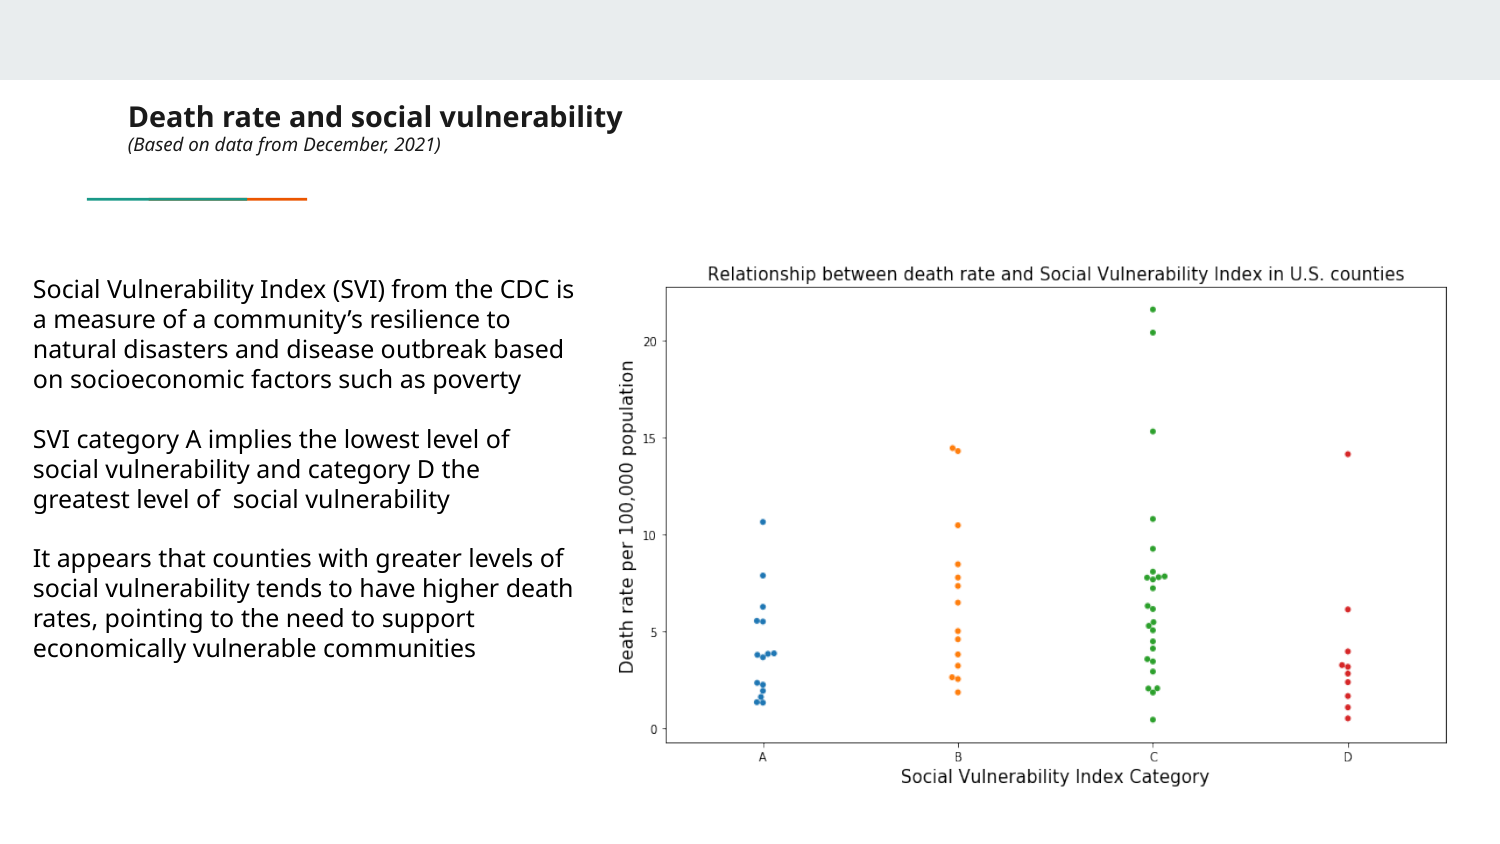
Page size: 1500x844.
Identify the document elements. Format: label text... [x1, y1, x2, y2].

picture [612, 258, 1453, 794]
text_box Social Vulnerability Index (SVI) from the CDC is a measure of a community’s resilience to natural disasters and disease outbreak based on socioeconomic factors such as poverty SVI category A implies the lowest level of social vulnerability and category D the greatest level of social vulnerability It appears that counties with greater levels of social vulnerability tends to have higher death rates, pointing to the need to support economically vulnerable communities [18, 258, 593, 678]
title Death rate and social vulnerability (Based on data from December, 2021) [112, 83, 1375, 172]
